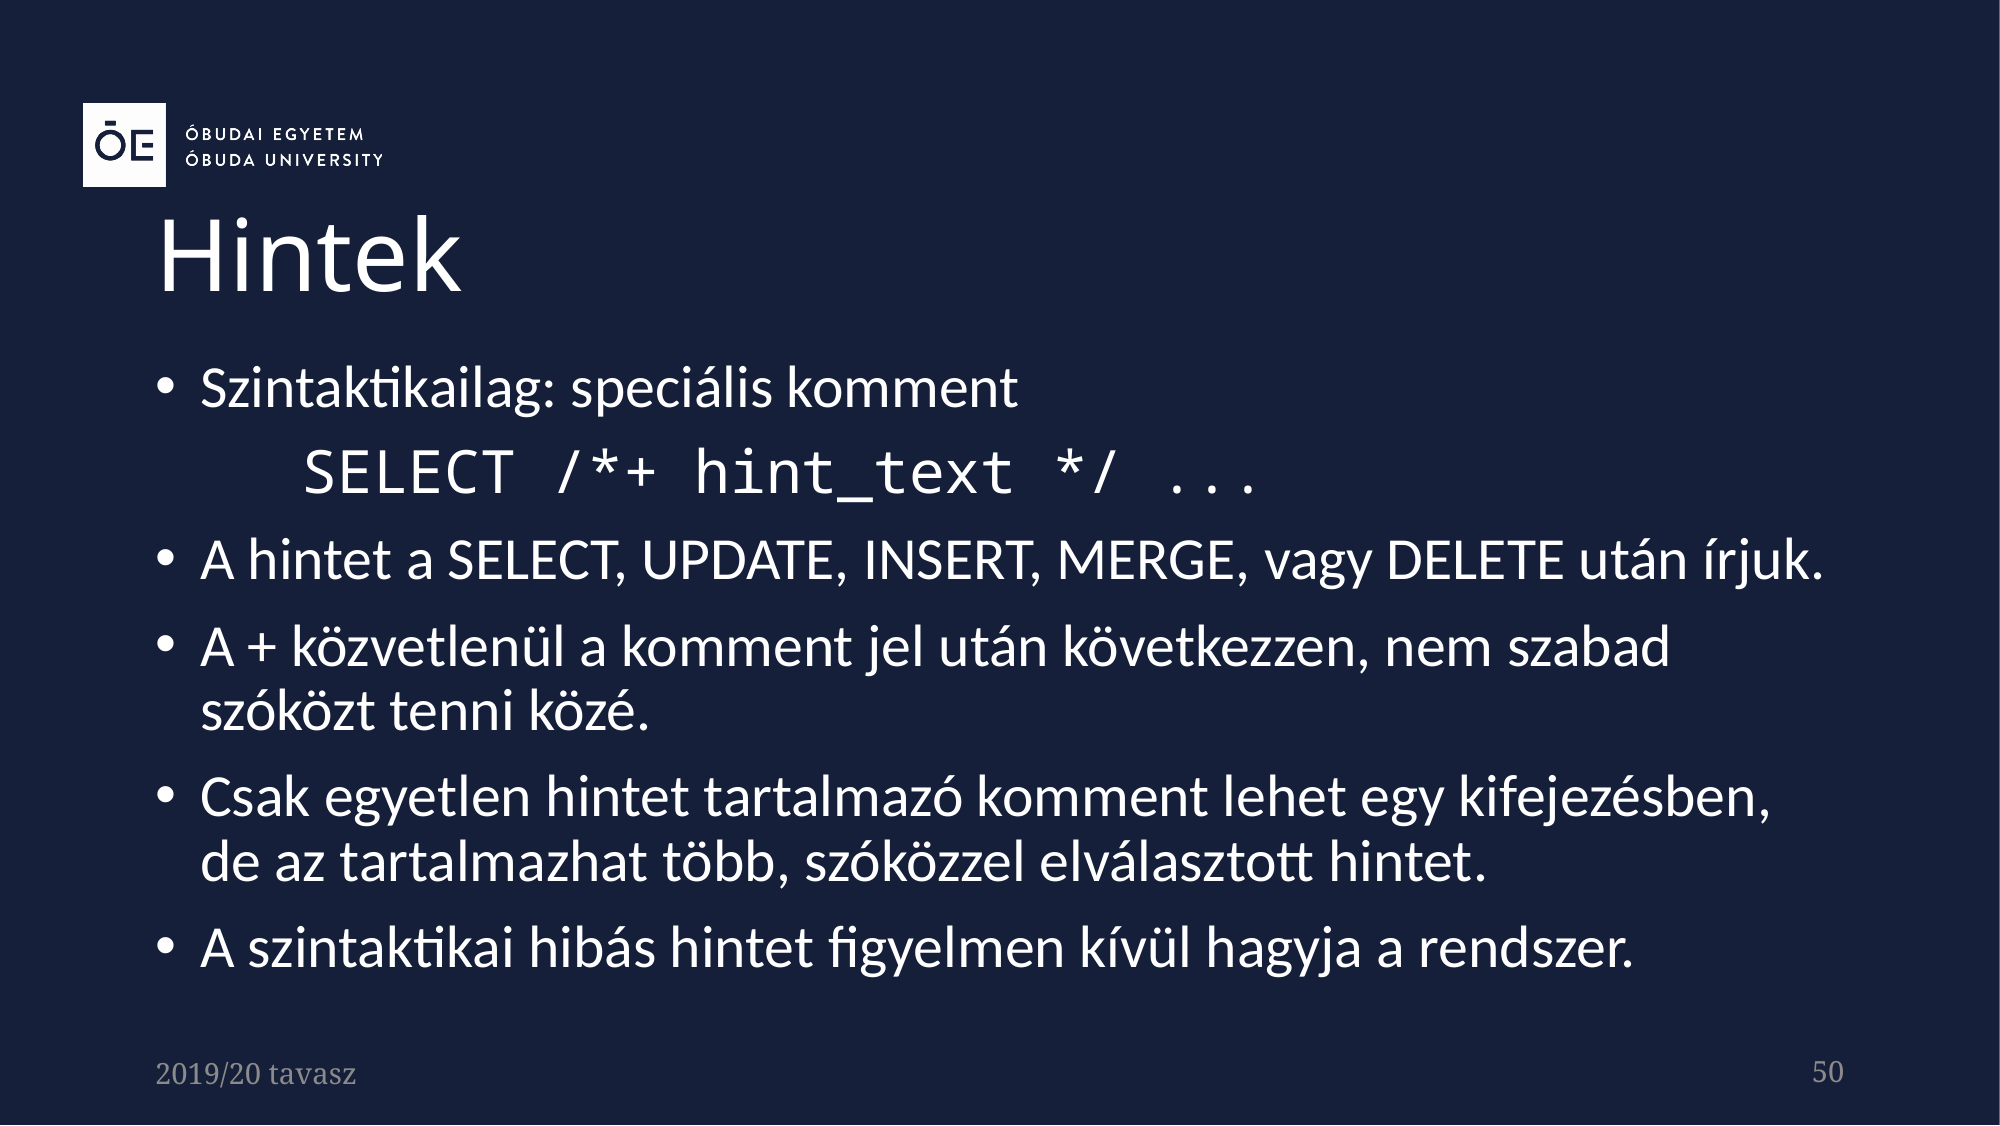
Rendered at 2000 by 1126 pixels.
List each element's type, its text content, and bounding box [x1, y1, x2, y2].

text_box Hintek [137, 189, 1863, 329]
text_box 50 [1412, 1042, 1863, 1103]
text_box 2019/20 tavasz [137, 1042, 588, 1103]
text_box Szintaktikailag: speciális komment SELECT /*+ hint_text */ ... A hintet a SELECT, UPDATE, INSERT, MERGE, vagy DELETE után írjuk. A + közvetlenül a komment jel után következzen, nem szabad szóközt tenni közé. Csak egyetlen hintet tartalmazó komment lehet egy kifejezésben, de az tartalmazhat több, szóközzel elválasztott hintet. A szintaktikai hibás hintet figyelmen kívül hagyja a rendszer. [137, 347, 1863, 1014]
